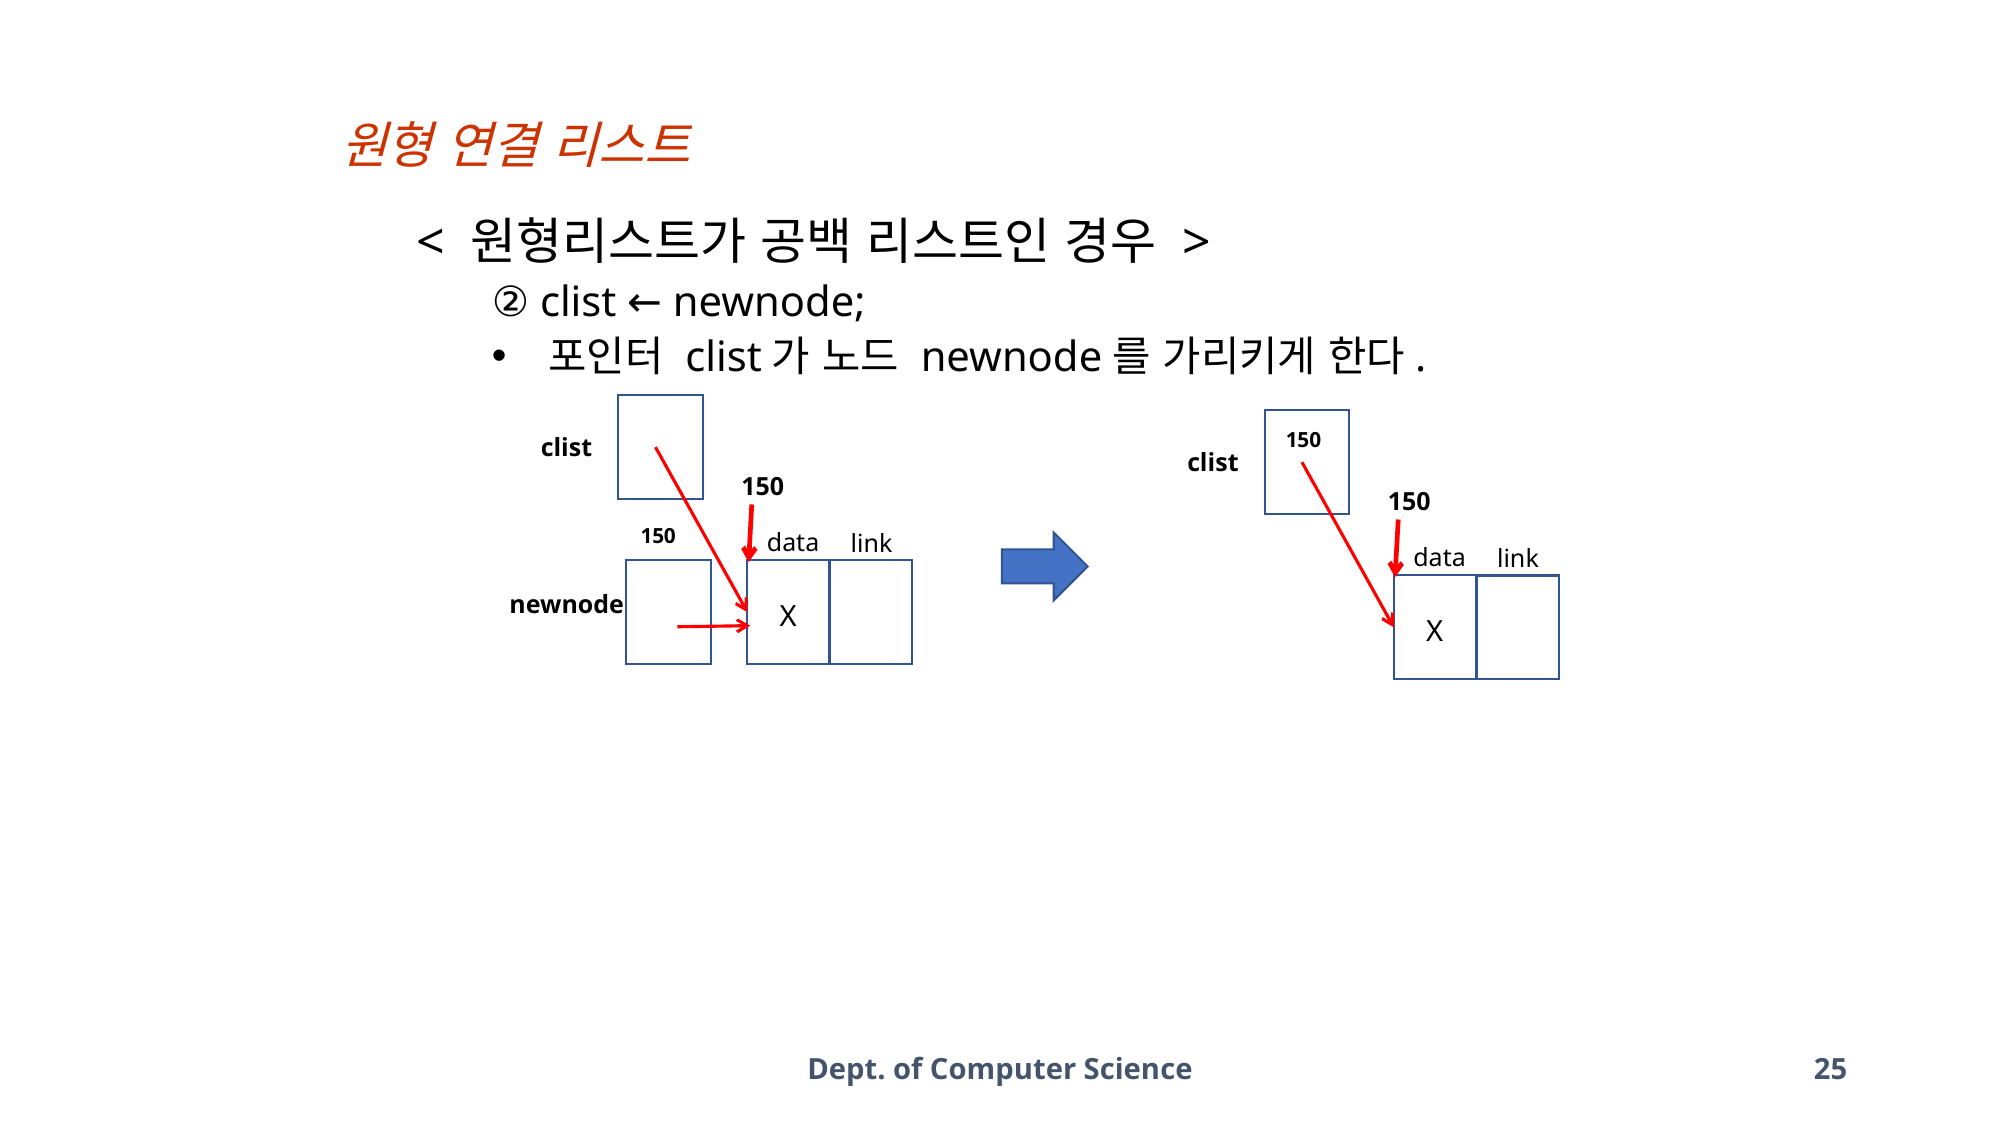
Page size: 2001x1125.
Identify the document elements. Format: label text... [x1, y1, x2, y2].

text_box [496, 395, 913, 665]
list < 원형리스트가 공백 리스트인 경우 > ② clist ← newnode; 포인터 clist가 노드 newnode를 가리키게 한다. [326, 196, 1674, 1059]
footer Dept. of Computer Science [662, 1042, 1338, 1103]
text_box [1000, 530, 1090, 603]
slide_number 25 [1412, 1042, 1863, 1103]
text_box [1301, 462, 1394, 628]
text_box 원형 연결 리스트 [303, 113, 1654, 183]
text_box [1174, 410, 1559, 680]
